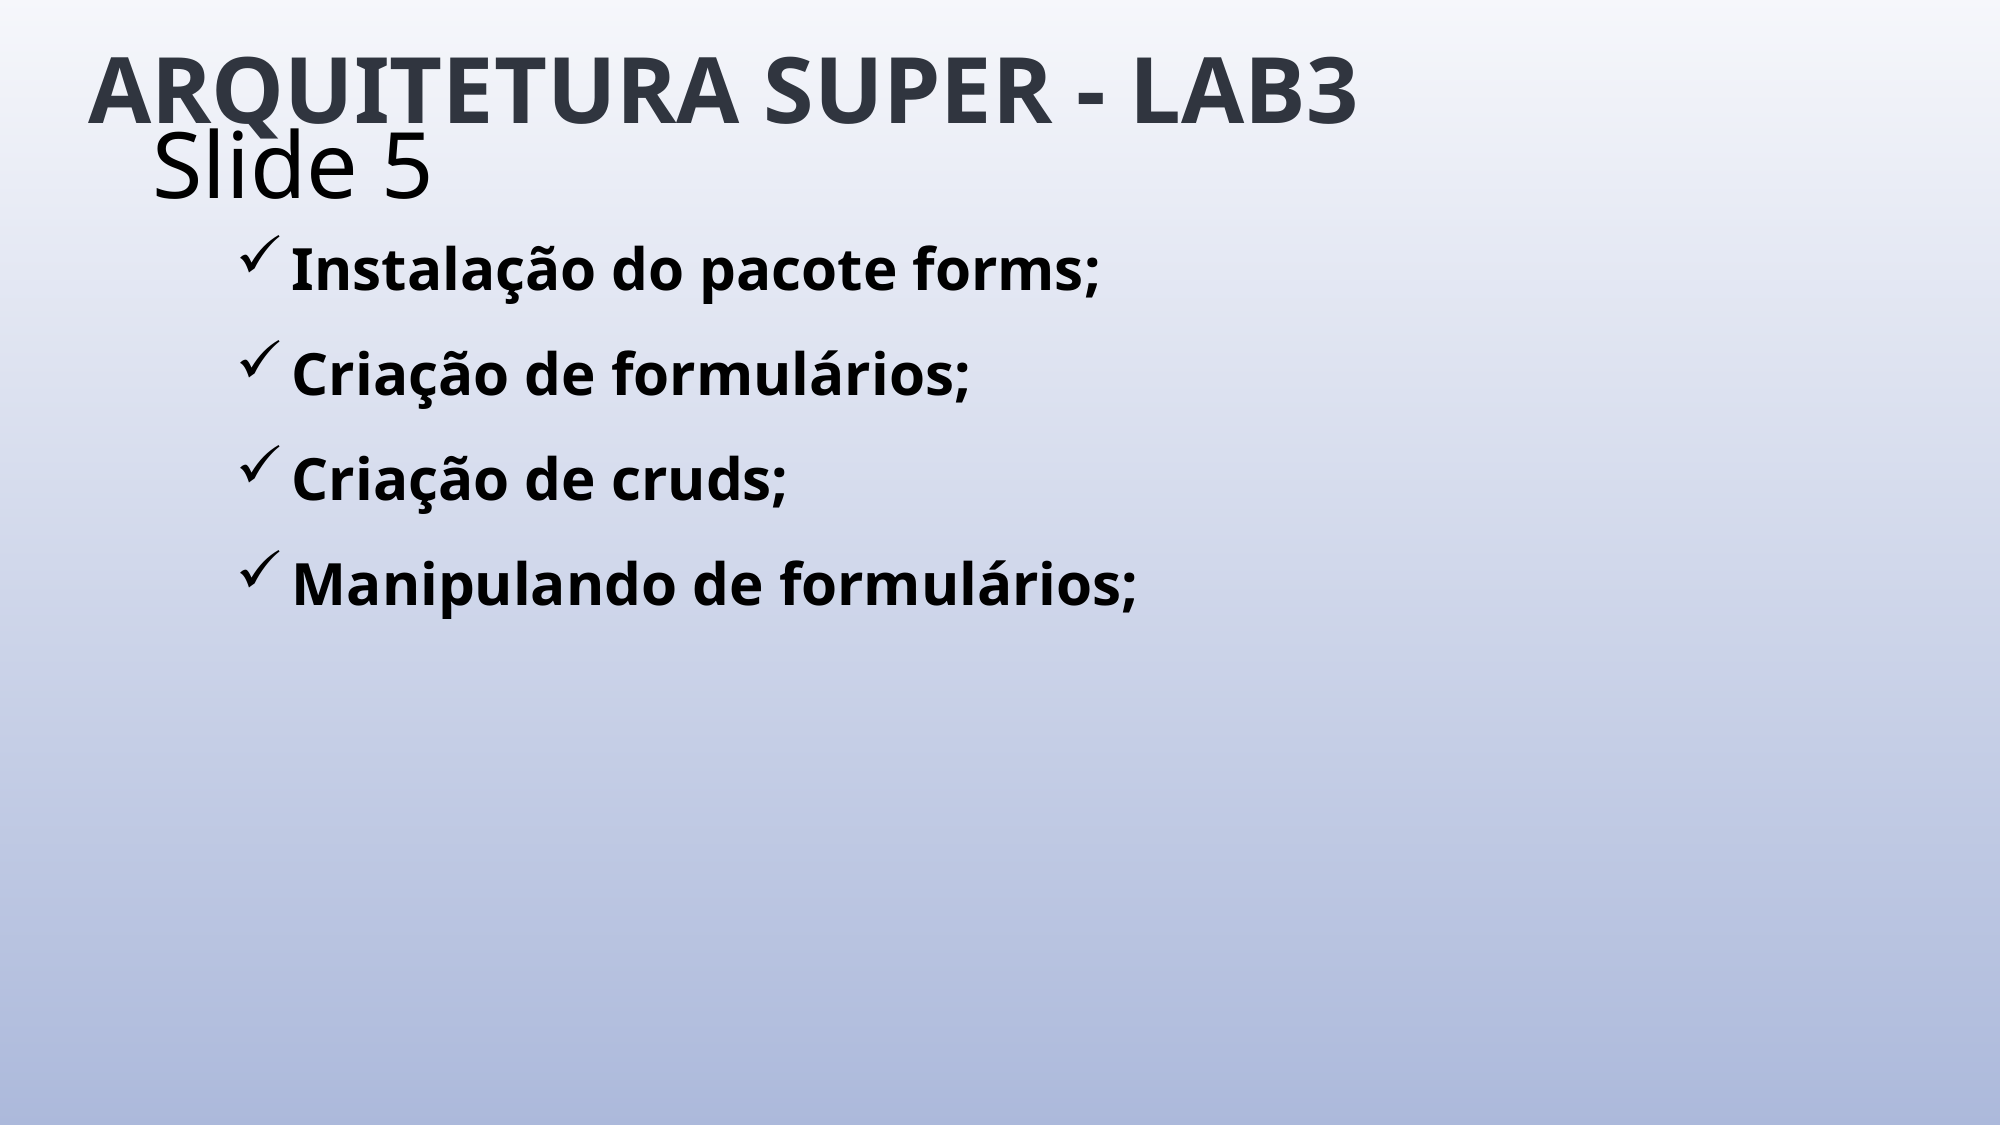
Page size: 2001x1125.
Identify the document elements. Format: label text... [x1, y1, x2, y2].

title Slide 5 [137, 59, 1863, 278]
text_box ARQUITETURA SUPER - LAB3 [0, 31, 1475, 142]
text_box Instalação do pacote forms; Criação de formulários; Criação de cruds; Manipulando de formulários; [145, 189, 1854, 625]
